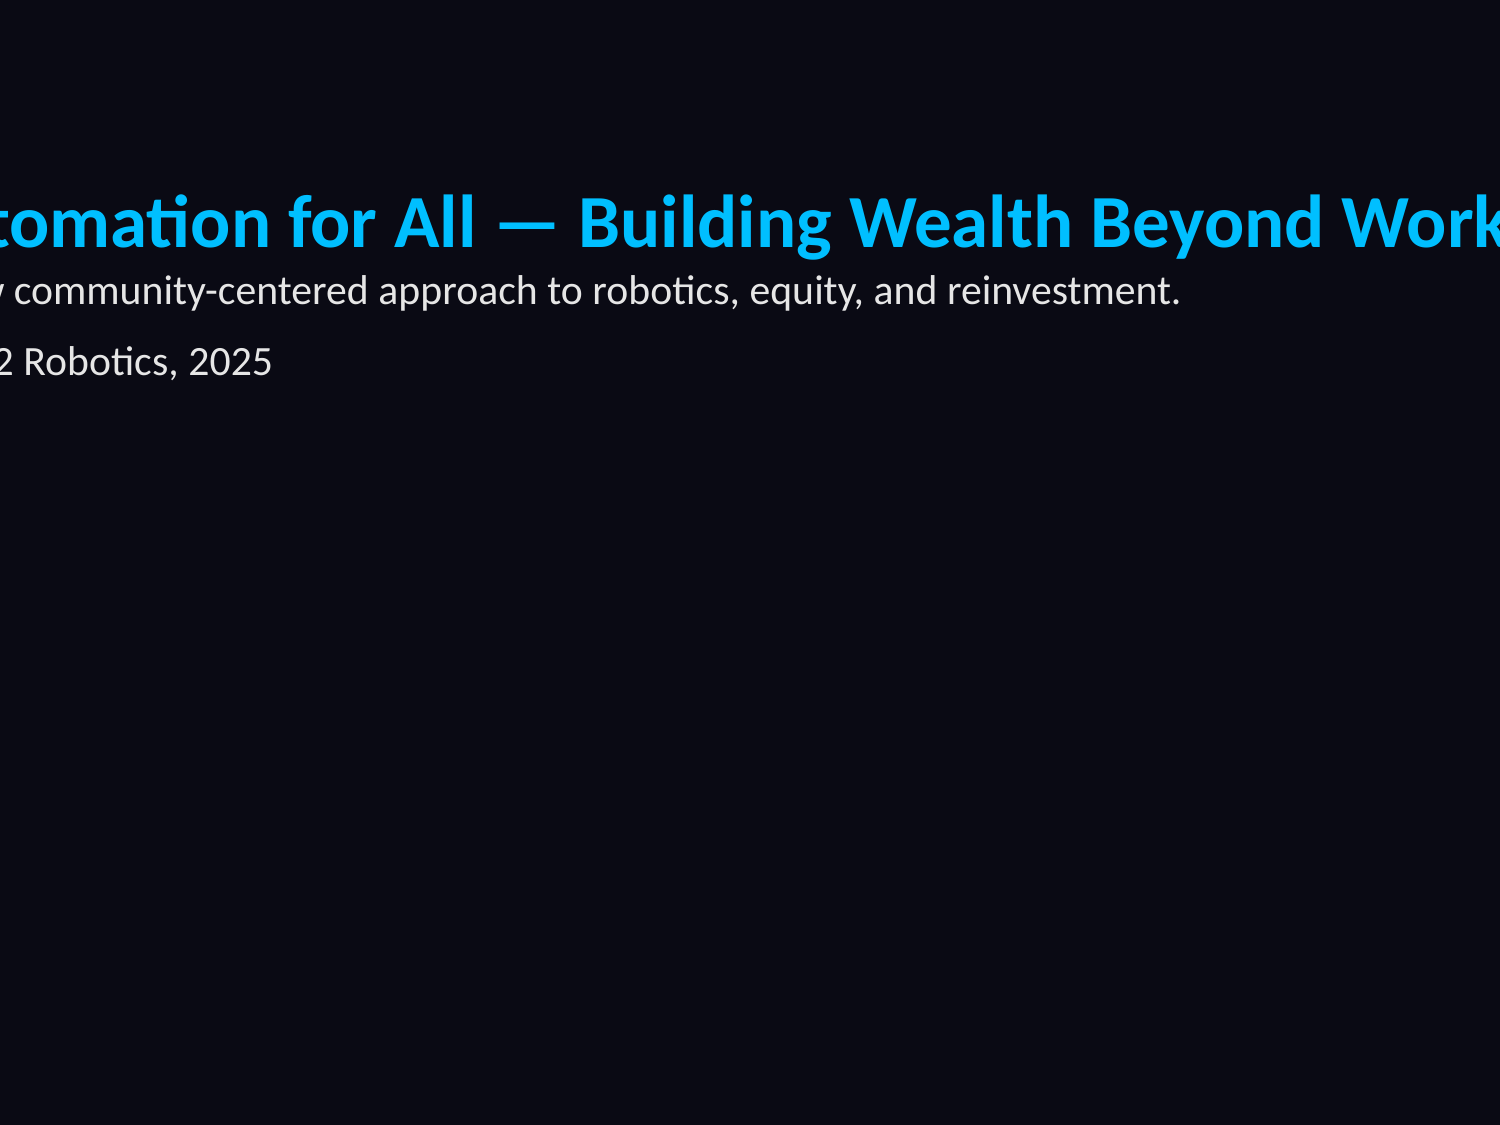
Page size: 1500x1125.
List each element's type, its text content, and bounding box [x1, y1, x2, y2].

text_box Automation for All — Building Wealth Beyond Work A new community-centered approach to robotics, equity, and reinvestment. By C12 Robotics, 2025 [0, 120, 1500, 391]
